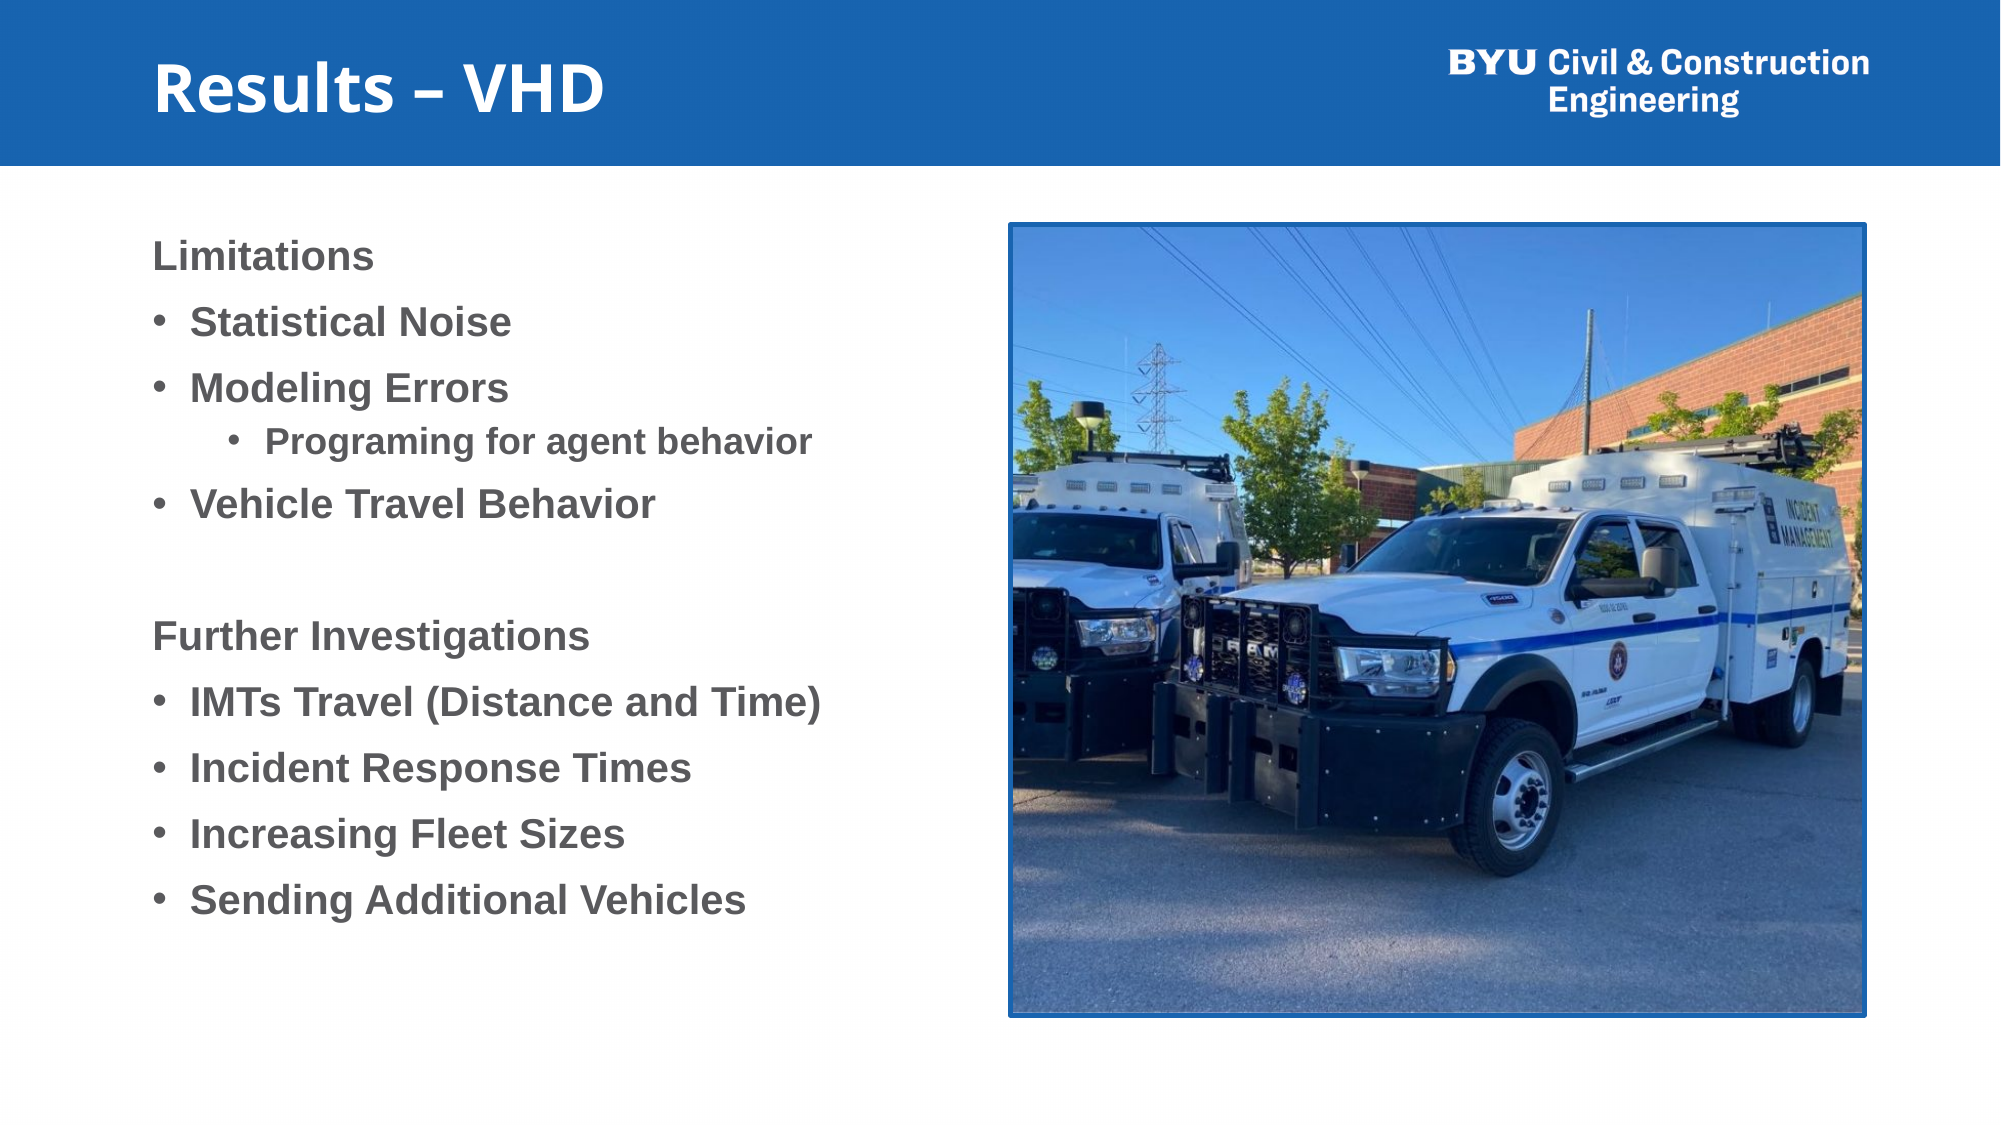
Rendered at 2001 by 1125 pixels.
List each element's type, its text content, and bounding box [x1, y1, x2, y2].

title Results – VHD [137, 45, 1469, 137]
list Limitations Statistical Noise Modeling Errors Programing for agent behavior Vehicle Travel Behavior Further Investigations IMTs Travel (Distance and Time) Incident Response Times Increasing Fleet Sizes Sending Additional Vehicles [137, 226, 987, 1014]
picture [0, 0, 2001, 1125]
